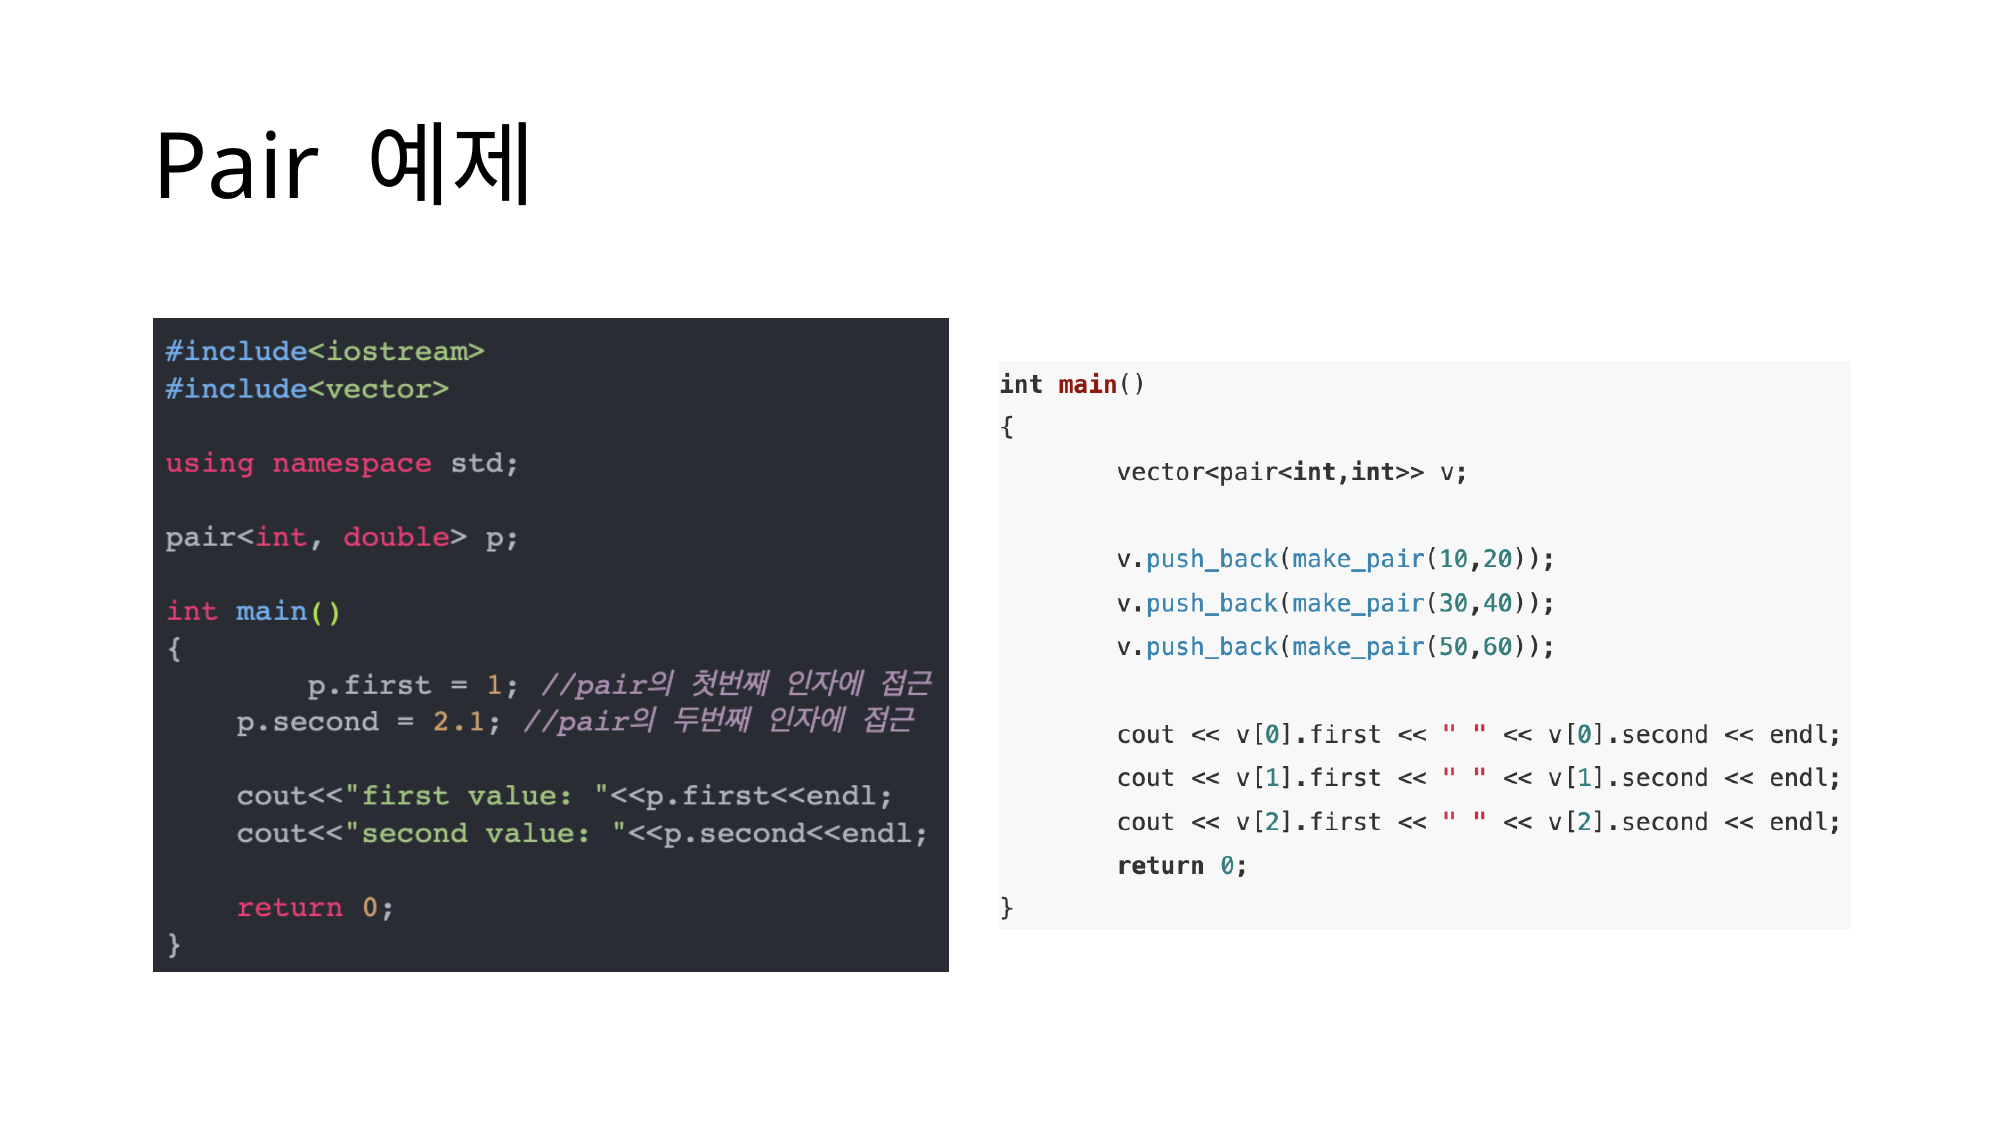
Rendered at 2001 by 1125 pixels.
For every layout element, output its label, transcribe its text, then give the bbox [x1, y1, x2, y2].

title Pair 예제 [137, 59, 1863, 278]
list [153, 318, 949, 972]
picture [999, 361, 1851, 929]
